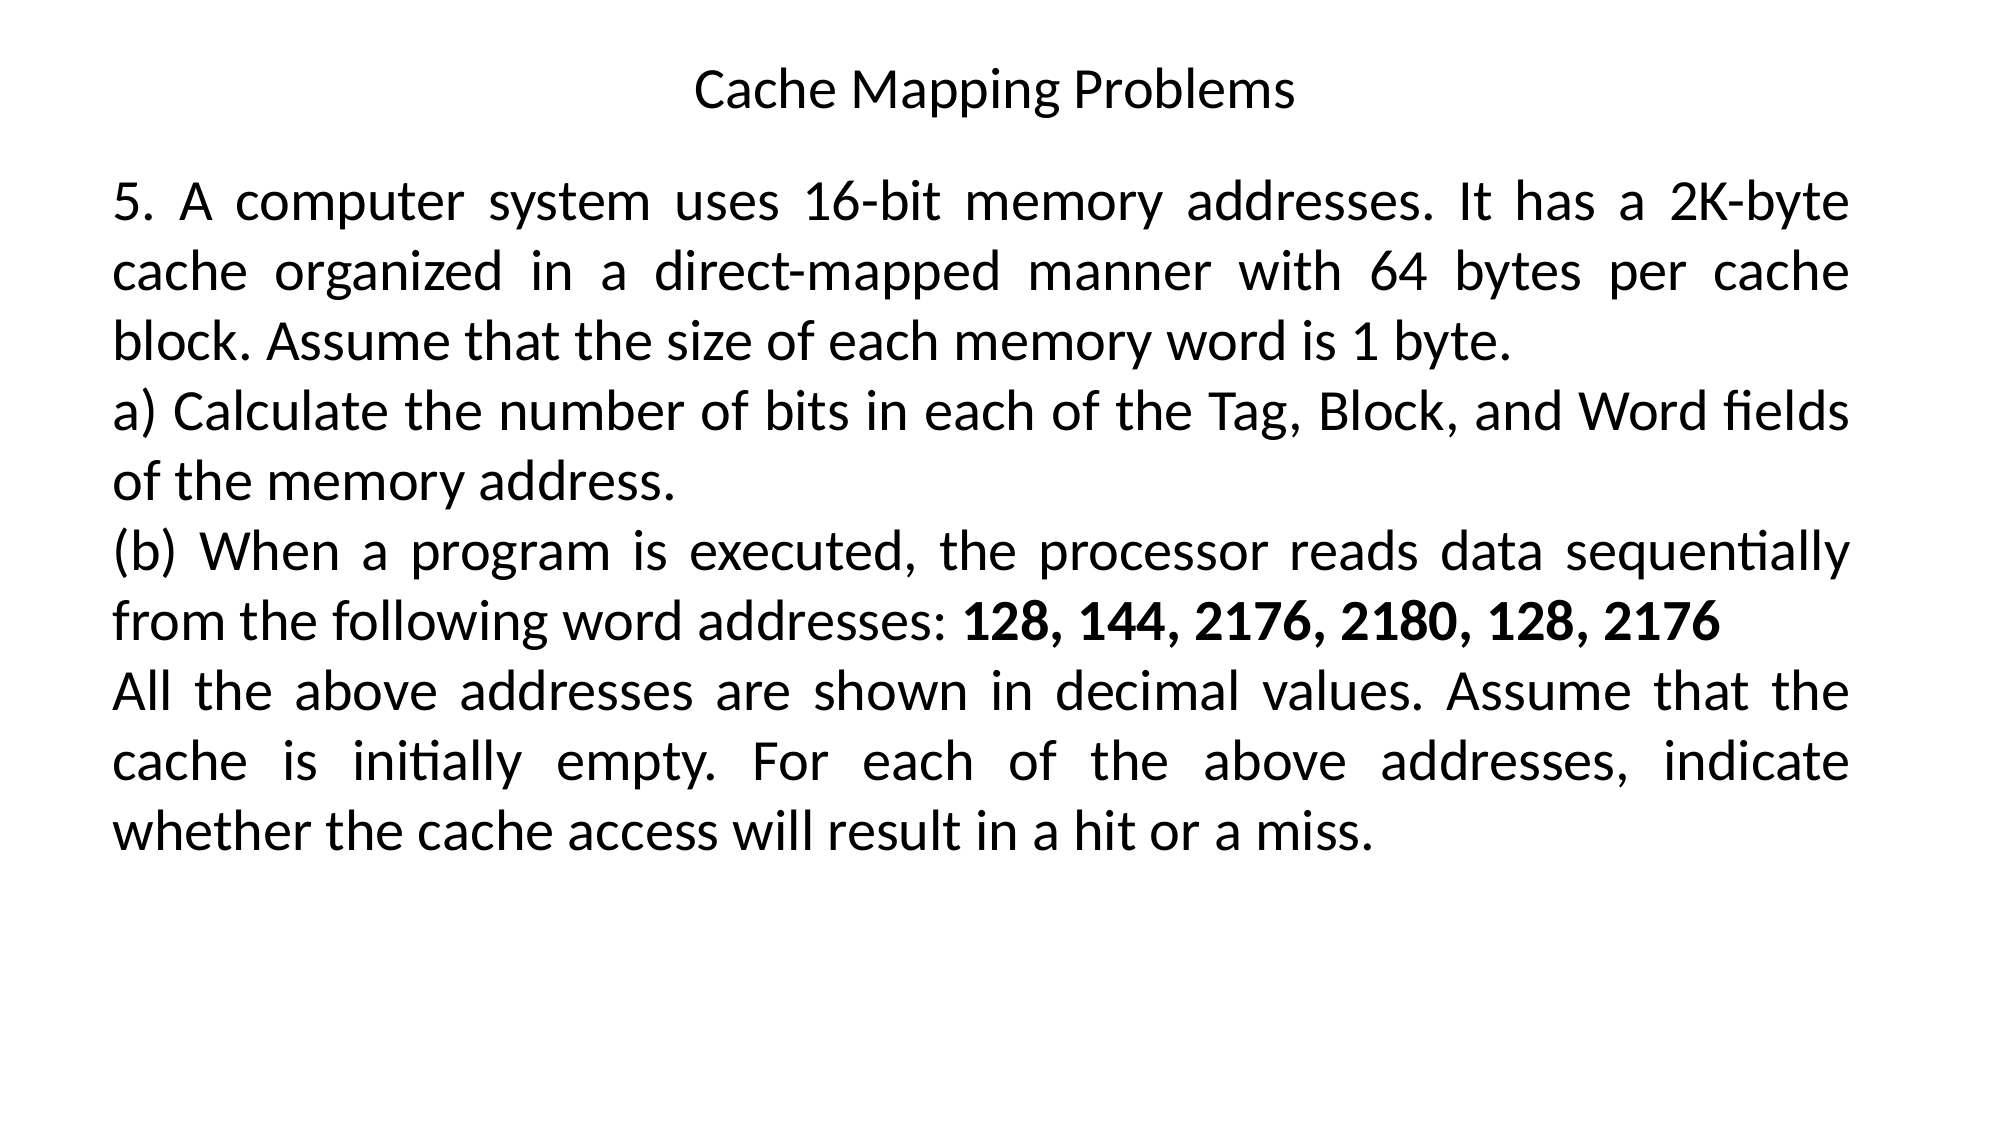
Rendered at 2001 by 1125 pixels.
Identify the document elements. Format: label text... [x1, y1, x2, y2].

list 5. A computer system uses 16-bit memory addresses. It has a 2K-byte cache organized in a direct-mapped manner with 64 bytes per cache block. Assume that the size of each memory word is 1 byte. a) Calculate the number of bits in each of the Tag, Block, and Word fields of the memory address. (b) When a program is executed, the processor reads data sequentially from the following word addresses: 128, 144, 2176, 2180, 128, 2176 All the above addresses are shown in decimal values. Assume that the cache is initially empty. For each of the above addresses, indicate whether the cache access will result in a hit or a miss. [112, 162, 1852, 940]
title Cache Mapping Problems [437, 50, 1554, 121]
